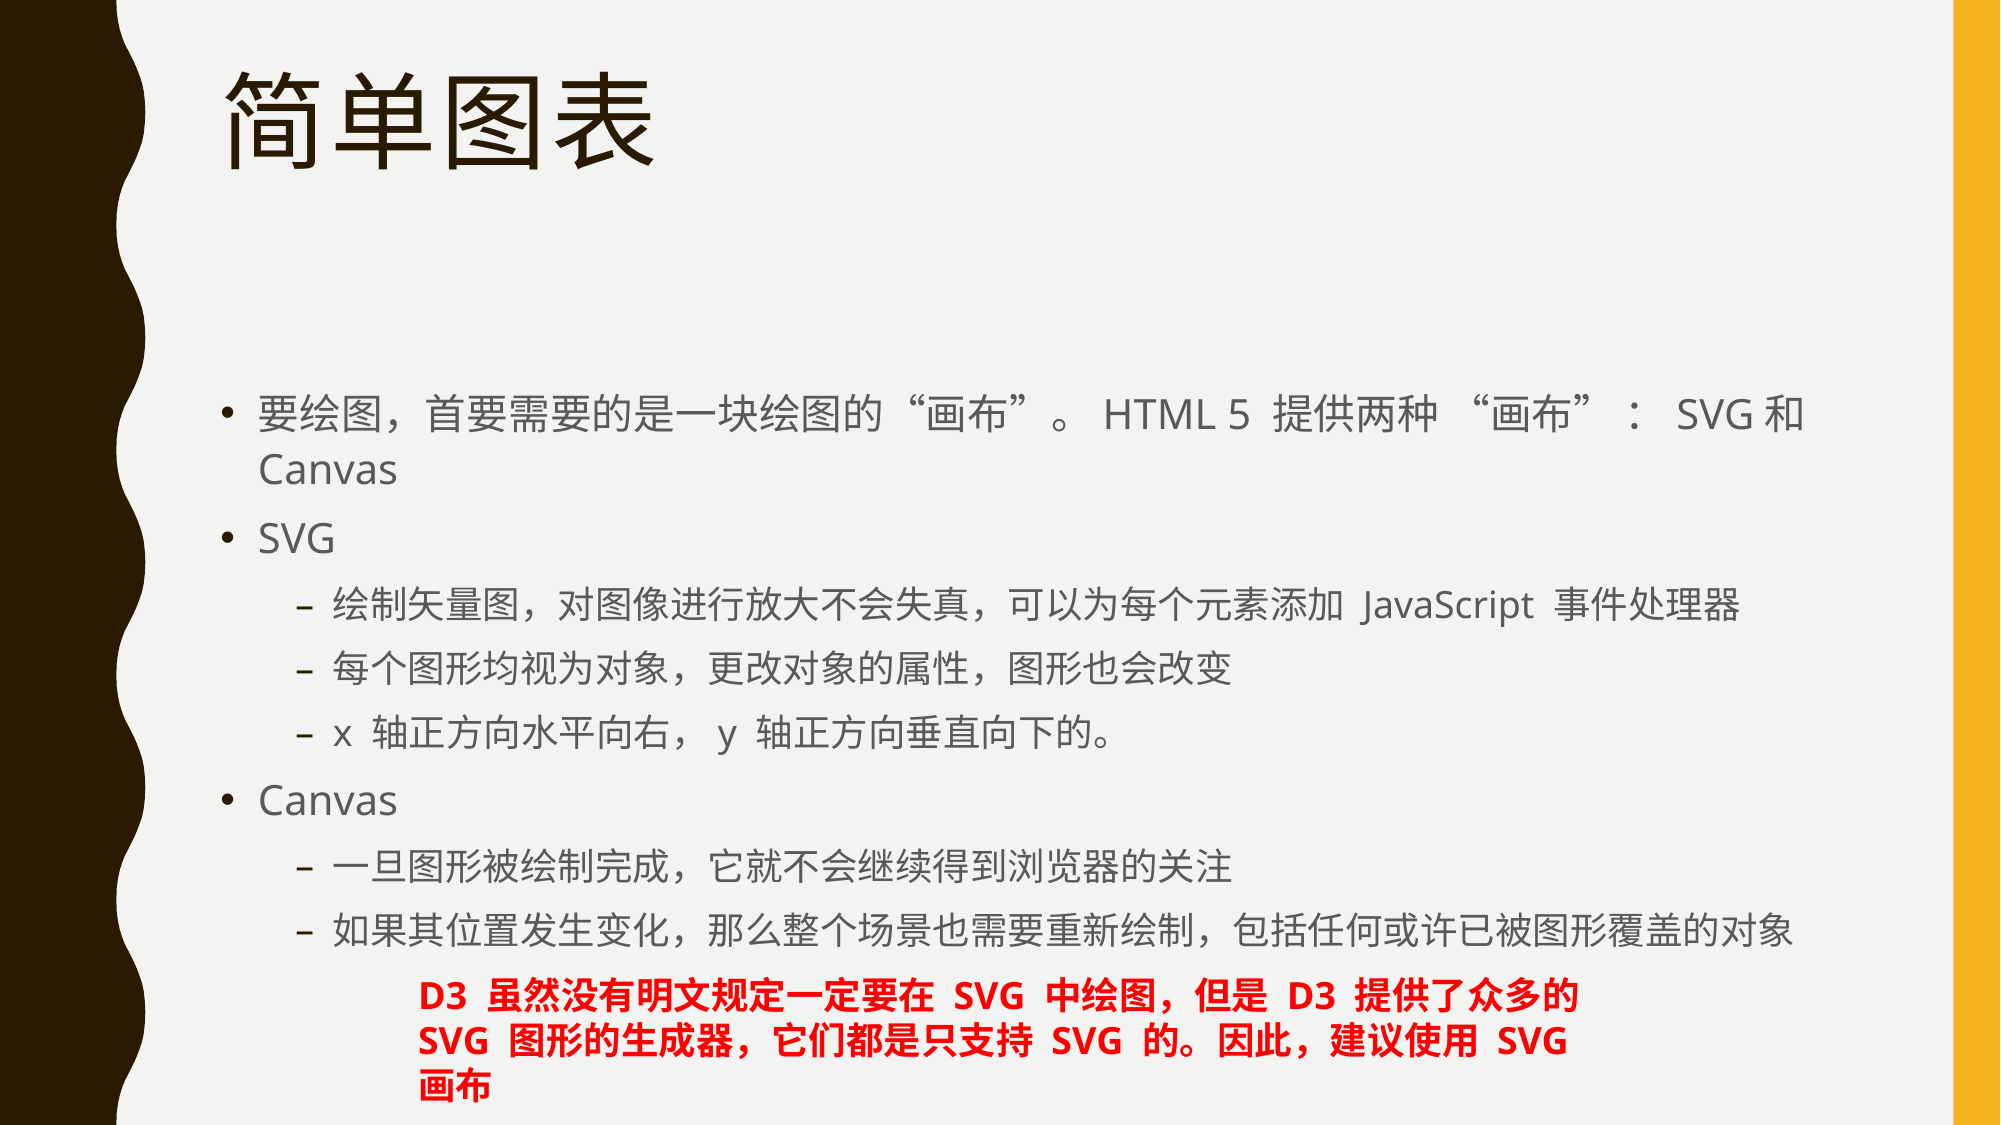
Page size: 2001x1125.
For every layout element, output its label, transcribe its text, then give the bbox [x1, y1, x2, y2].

list 要绘图，首要需要的是一块绘图的“画布”。HTML 5 提供两种 “画布” ：SVG和Canvas SVG 绘制矢量图，对图像进行放大不会失真，可以为每个元素添加 JavaScript 事件处理器 每个图形均视为对象，更改对象的属性，图形也会改变 x 轴正方向水平向右，y 轴正方向垂直向下的。 Canvas 一旦图形被绘制完成，它就不会继续得到浏览器的关注 如果其位置发生变化，那么整个场景也需要重新绘制，包括任何或许已被图形覆盖的对象 [205, 375, 1875, 965]
title 简单图表 [205, 62, 1875, 308]
text_box D3 虽然没有明文规定一定要在 SVG 中绘图，但是 D3 提供了众多的 SVG 图形的生成器，它们都是只支持 SVG 的。因此，建议使用 SVG 画布 [403, 964, 1597, 1115]
